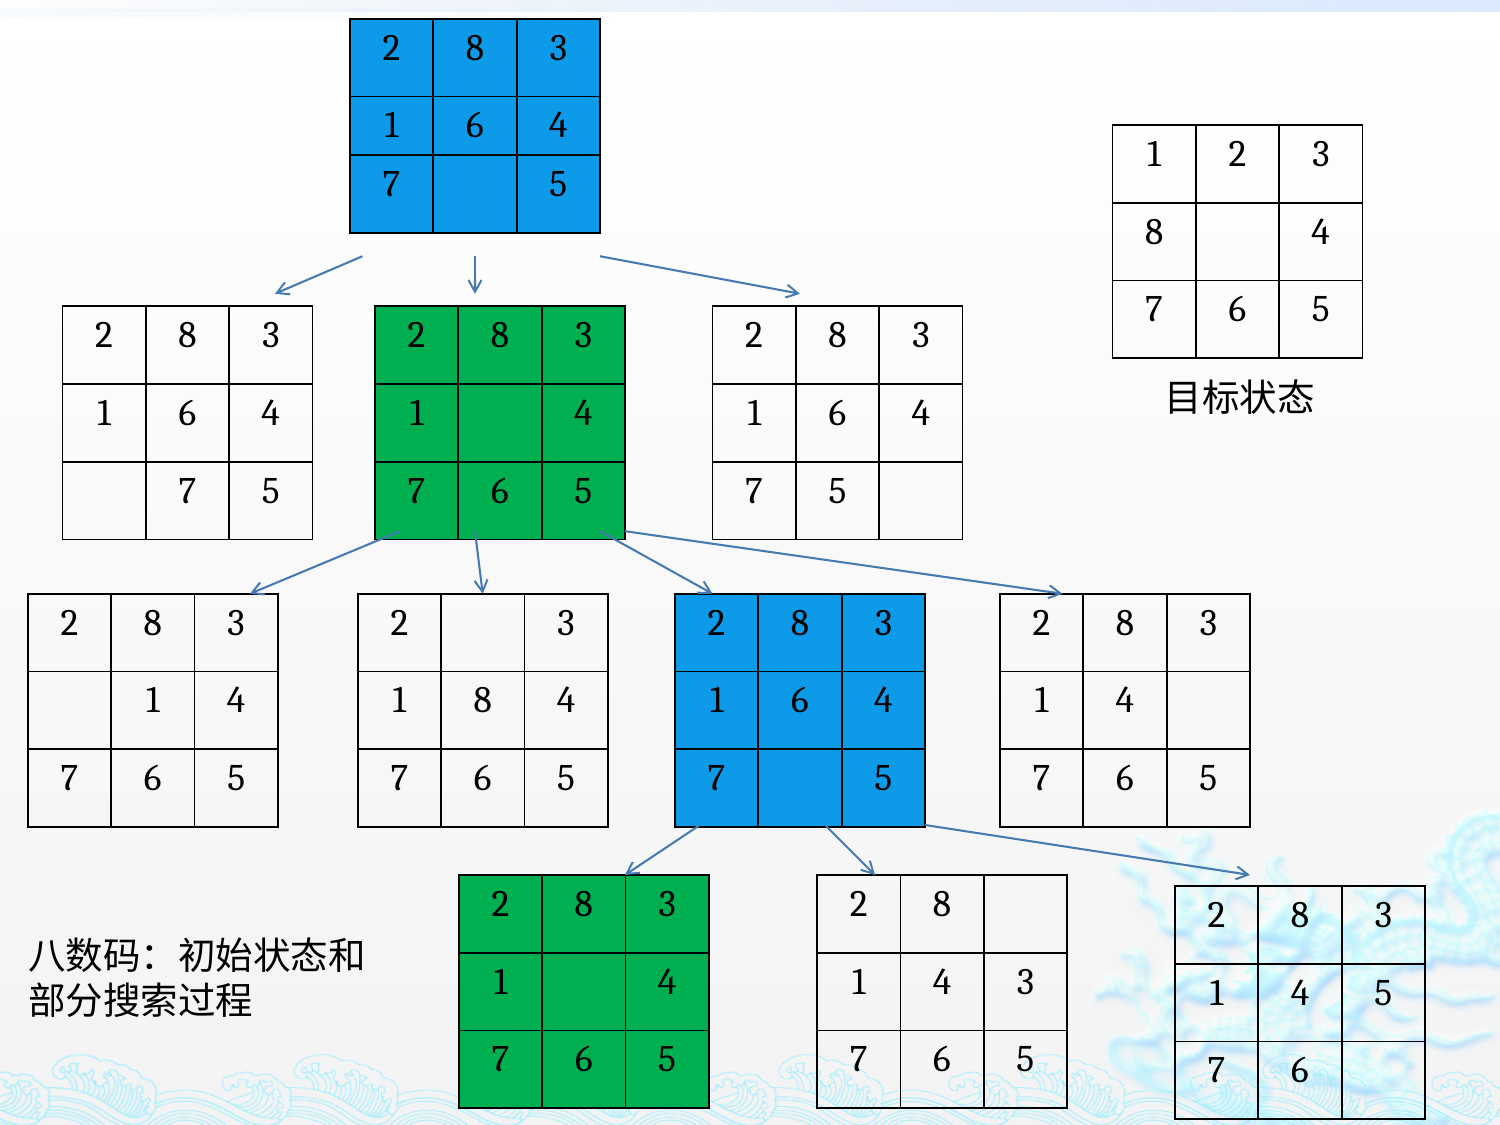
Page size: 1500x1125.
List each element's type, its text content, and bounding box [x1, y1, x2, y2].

table_cell 7 [1113, 281, 1195, 357]
table_cell 5 [843, 750, 924, 826]
table_cell 1 [376, 385, 457, 461]
table_cell 7 [460, 1031, 541, 1107]
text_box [274, 255, 363, 295]
table_cell 6 [1259, 1042, 1341, 1118]
table_header 8 [797, 307, 878, 383]
table_cell 5 [1343, 965, 1424, 1041]
table_cell 7 [713, 463, 795, 530]
table_header 3 [230, 307, 312, 383]
table_cell [63, 463, 145, 539]
table_cell 1 [676, 672, 757, 748]
table_cell 6 [797, 385, 878, 461]
table_cell 7 [1176, 1042, 1257, 1118]
table_cell 4 [195, 672, 277, 748]
table_cell 4 [230, 385, 312, 461]
table_cell 7 [676, 750, 757, 826]
table_cell 4 [525, 672, 607, 748]
table_header 8 [543, 876, 625, 952]
table_cell 3 [985, 954, 1066, 1030]
table_cell 5 [230, 463, 312, 539]
table_cell 5 [626, 1031, 708, 1107]
table_header 8 [1259, 887, 1341, 963]
table_cell [880, 463, 962, 530]
table_header 8 [112, 595, 194, 671]
table_header 2 [359, 595, 440, 671]
table_cell 4 [843, 672, 924, 748]
table_cell 7 [351, 156, 432, 232]
table_header 3 [543, 307, 624, 383]
table_header 3 [525, 595, 607, 671]
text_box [599, 530, 624, 595]
table_header 3 [518, 20, 599, 96]
table_header 2 [460, 876, 541, 952]
table_cell 6 [759, 672, 841, 748]
table_header 3 [1168, 595, 1249, 671]
table_header 3 [1343, 887, 1424, 963]
table_cell [1168, 672, 1249, 748]
table_cell 5 [525, 750, 607, 826]
table_cell 1 [713, 385, 795, 461]
table_header 2 [1197, 126, 1278, 202]
table_cell [434, 156, 516, 232]
table_cell 6 [1197, 281, 1278, 357]
table_cell 1 [1176, 965, 1257, 1041]
table_cell 6 [434, 97, 516, 154]
table_cell 6 [442, 750, 524, 826]
table_cell [759, 750, 841, 826]
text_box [249, 530, 401, 595]
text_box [924, 824, 1251, 876]
table_cell 4 [1280, 204, 1362, 280]
table_header 8 [901, 876, 983, 952]
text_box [599, 255, 801, 295]
table_header 2 [29, 595, 110, 671]
table_cell 4 [626, 954, 708, 1030]
table_header 2 [818, 876, 900, 952]
table_cell 1 [112, 672, 194, 748]
table_cell 6 [459, 463, 541, 539]
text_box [824, 824, 876, 876]
table_cell [543, 954, 625, 1030]
table_cell 5 [797, 463, 878, 530]
table_cell [459, 385, 541, 461]
table_cell 6 [147, 385, 228, 461]
table_cell 5 [195, 750, 277, 826]
table_header 8 [759, 595, 841, 671]
table_cell 4 [901, 954, 983, 1030]
table_cell 6 [112, 750, 194, 826]
table_cell 4 [543, 385, 624, 461]
table_cell 4 [1259, 965, 1341, 1041]
table_cell 1 [460, 954, 541, 1030]
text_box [624, 530, 1063, 595]
table_cell 5 [543, 463, 624, 539]
table_header 2 [676, 595, 757, 671]
table_cell 1 [359, 672, 440, 748]
table_header 3 [195, 595, 277, 671]
table_cell 6 [543, 1031, 625, 1107]
table_header 2 [376, 307, 457, 383]
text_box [474, 530, 484, 595]
table_cell [1343, 1042, 1424, 1118]
table_header 3 [843, 595, 924, 671]
table_header 2 [1176, 887, 1257, 963]
table_cell 5 [518, 156, 599, 232]
table_cell 6 [1084, 750, 1166, 824]
table_cell 5 [985, 1031, 1066, 1107]
table_header 8 [147, 307, 228, 383]
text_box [624, 824, 701, 876]
table_header 8 [459, 307, 541, 383]
table_header 3 [1280, 126, 1362, 202]
table_cell 7 [147, 463, 228, 539]
table_cell [29, 672, 110, 748]
table_cell 4 [518, 97, 599, 154]
text_box 目标状态 [1149, 366, 1388, 427]
table_cell 5 [1280, 281, 1362, 357]
table_cell 7 [359, 750, 440, 826]
table_cell 4 [1084, 672, 1166, 748]
table_header 3 [880, 307, 962, 383]
table_header 2 [351, 20, 432, 96]
table_cell 4 [880, 385, 962, 461]
table_cell 8 [442, 672, 524, 748]
table_header 2 [1001, 595, 1082, 671]
table_cell 6 [901, 1031, 983, 1107]
table_cell 7 [1001, 750, 1082, 824]
table_header 3 [626, 876, 708, 952]
table_cell [1197, 204, 1278, 280]
table_header 1 [1113, 126, 1195, 202]
table_header 2 [713, 307, 795, 383]
table_cell 1 [1001, 672, 1082, 748]
table_cell 1 [818, 954, 900, 1030]
table_cell 1 [63, 385, 145, 461]
table_cell 7 [376, 463, 457, 539]
table_cell 8 [1113, 204, 1195, 280]
table_header [985, 876, 1066, 952]
text_box 八数码：初始状态和部分搜索过程 [13, 924, 414, 1030]
table_cell 7 [818, 1031, 900, 1107]
table_header [442, 595, 524, 671]
table_header 2 [63, 307, 145, 383]
table_cell 1 [351, 97, 432, 154]
table_header 8 [1084, 595, 1166, 671]
table_cell 5 [1168, 750, 1249, 824]
table_cell 7 [29, 750, 110, 826]
table_header 8 [434, 20, 516, 96]
